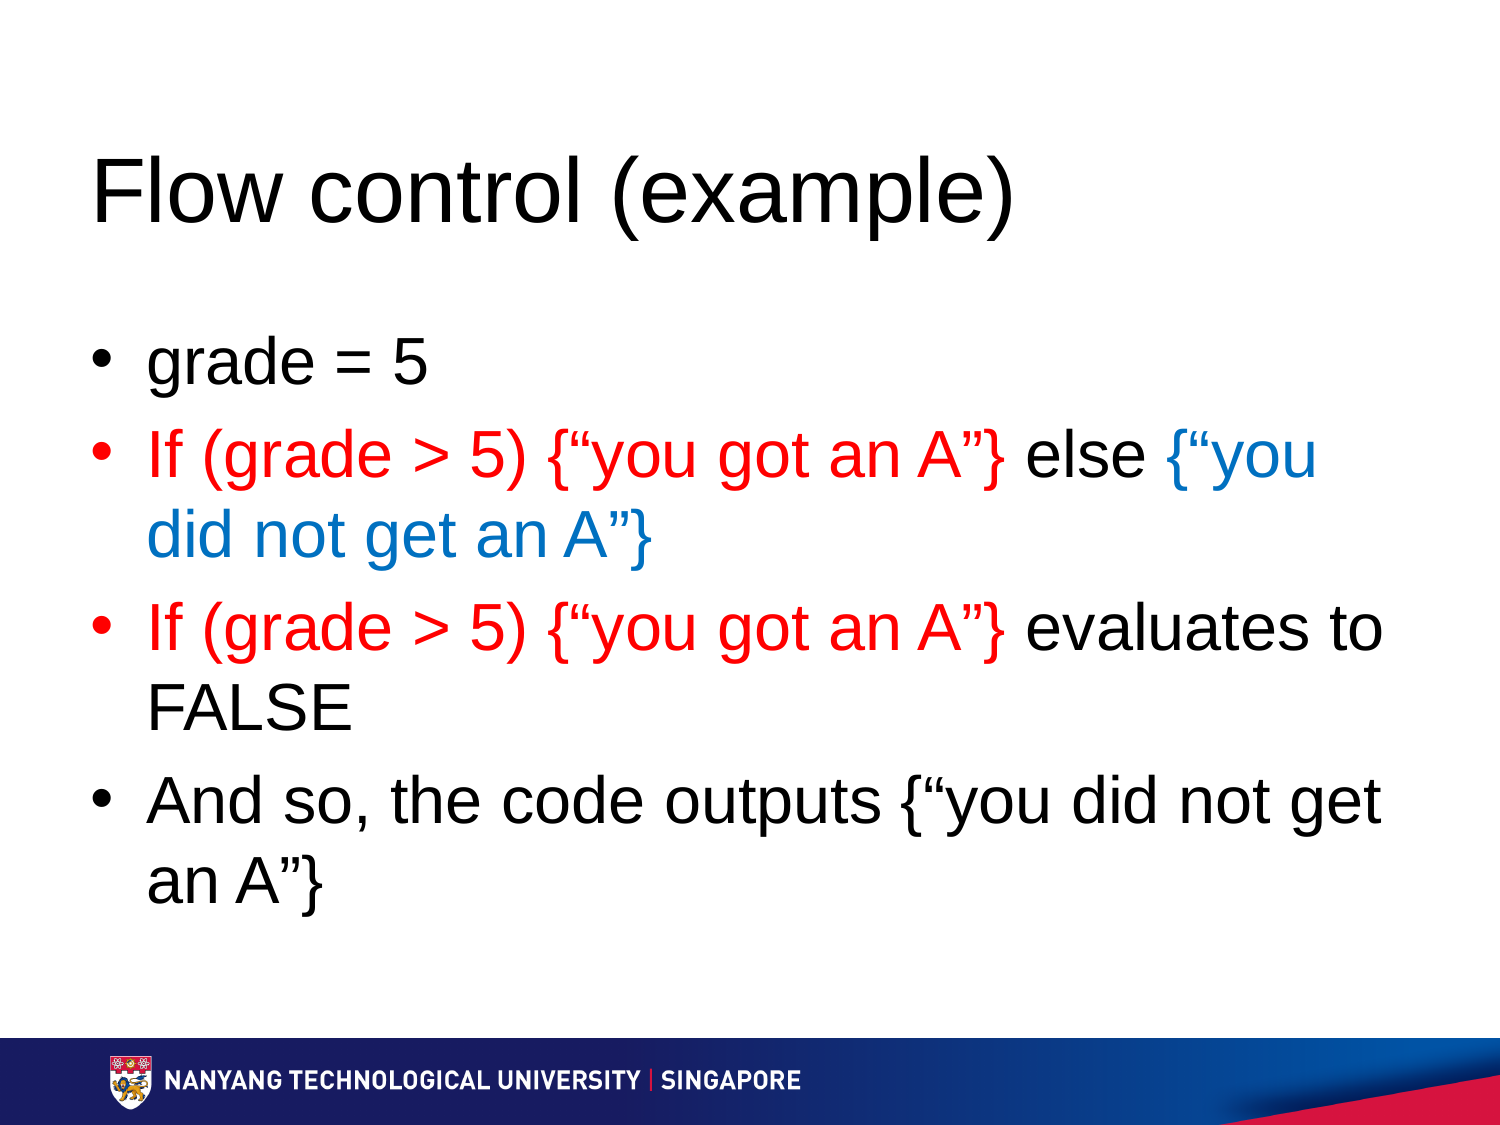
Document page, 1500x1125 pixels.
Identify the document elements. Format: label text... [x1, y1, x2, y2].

list grade = 5 If (grade > 5) {“you got an A”} else {“you did not get an A”} If (grade > 5) {“you got an A”} evaluates to FALSE And so, the code outputs {“you did not get an A”} [75, 309, 1425, 946]
picture [0, 1038, 1500, 1125]
title Flow control (example) [75, 92, 1425, 280]
